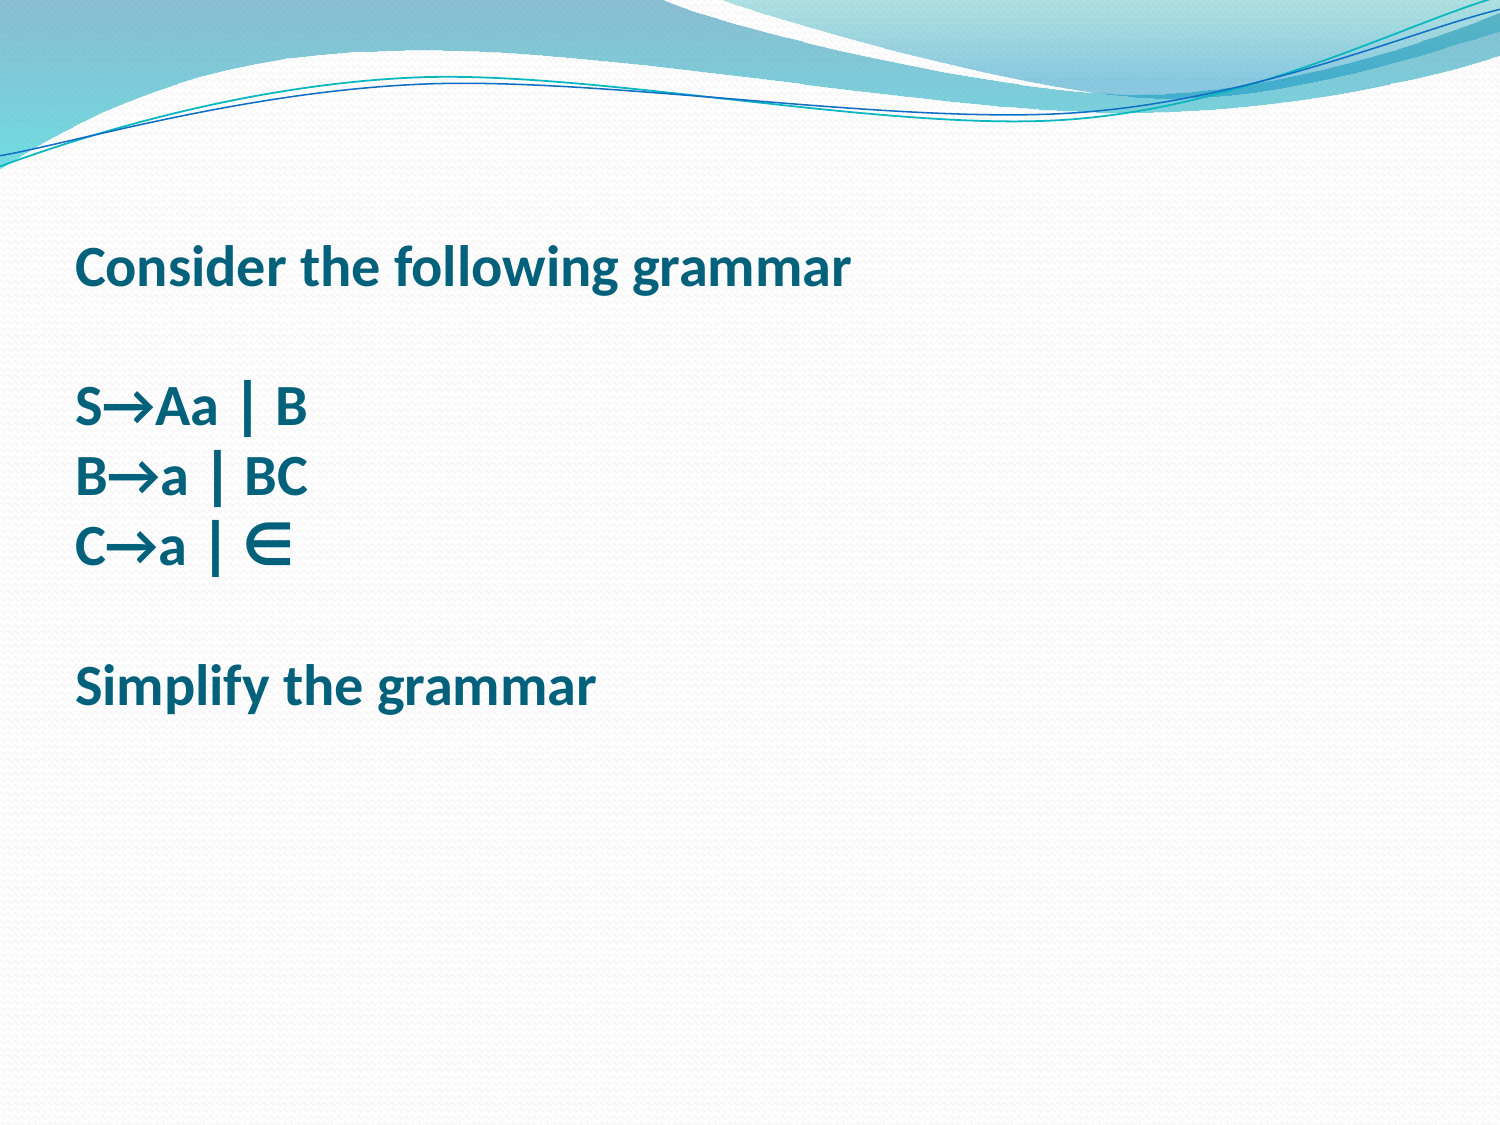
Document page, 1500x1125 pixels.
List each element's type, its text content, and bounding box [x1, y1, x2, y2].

title Consider the following grammar S→Aa ∣ B B→a ∣ BC C→a ∣ ∈ Simplify the grammar [75, 600, 1425, 788]
